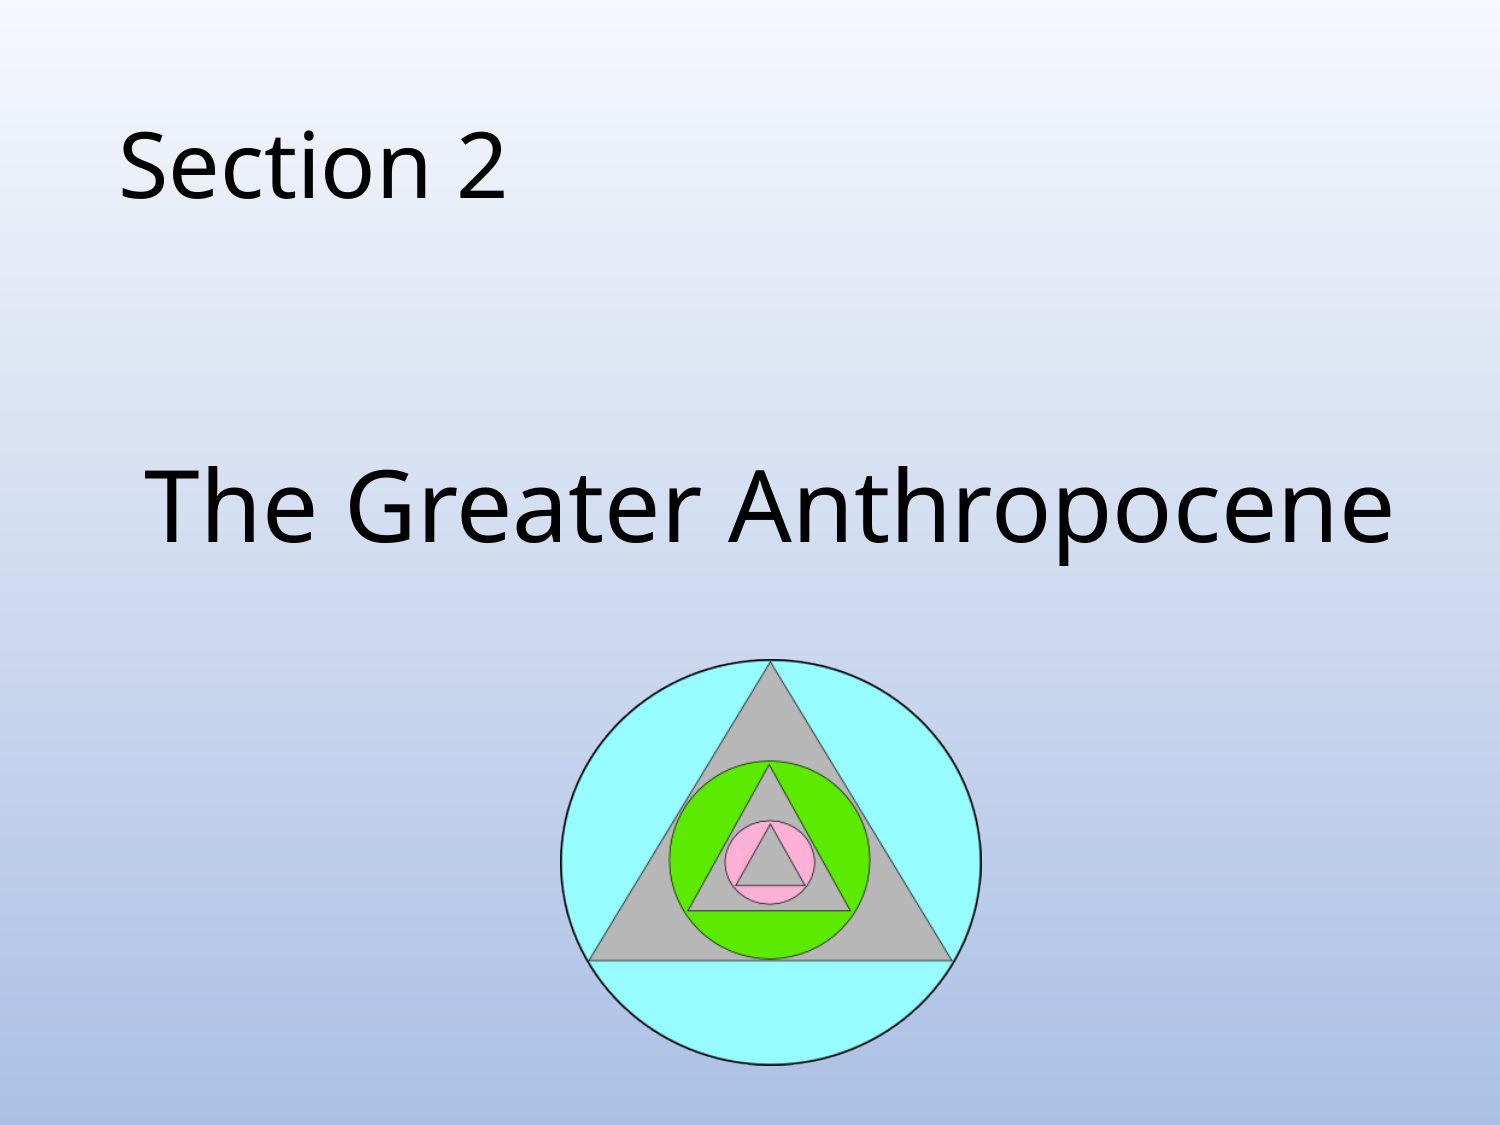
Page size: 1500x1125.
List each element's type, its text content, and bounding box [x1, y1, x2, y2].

list The Greater Anthropocene [124, 449, 1418, 609]
title Section 2 [103, 59, 1397, 278]
picture [560, 659, 982, 1066]
